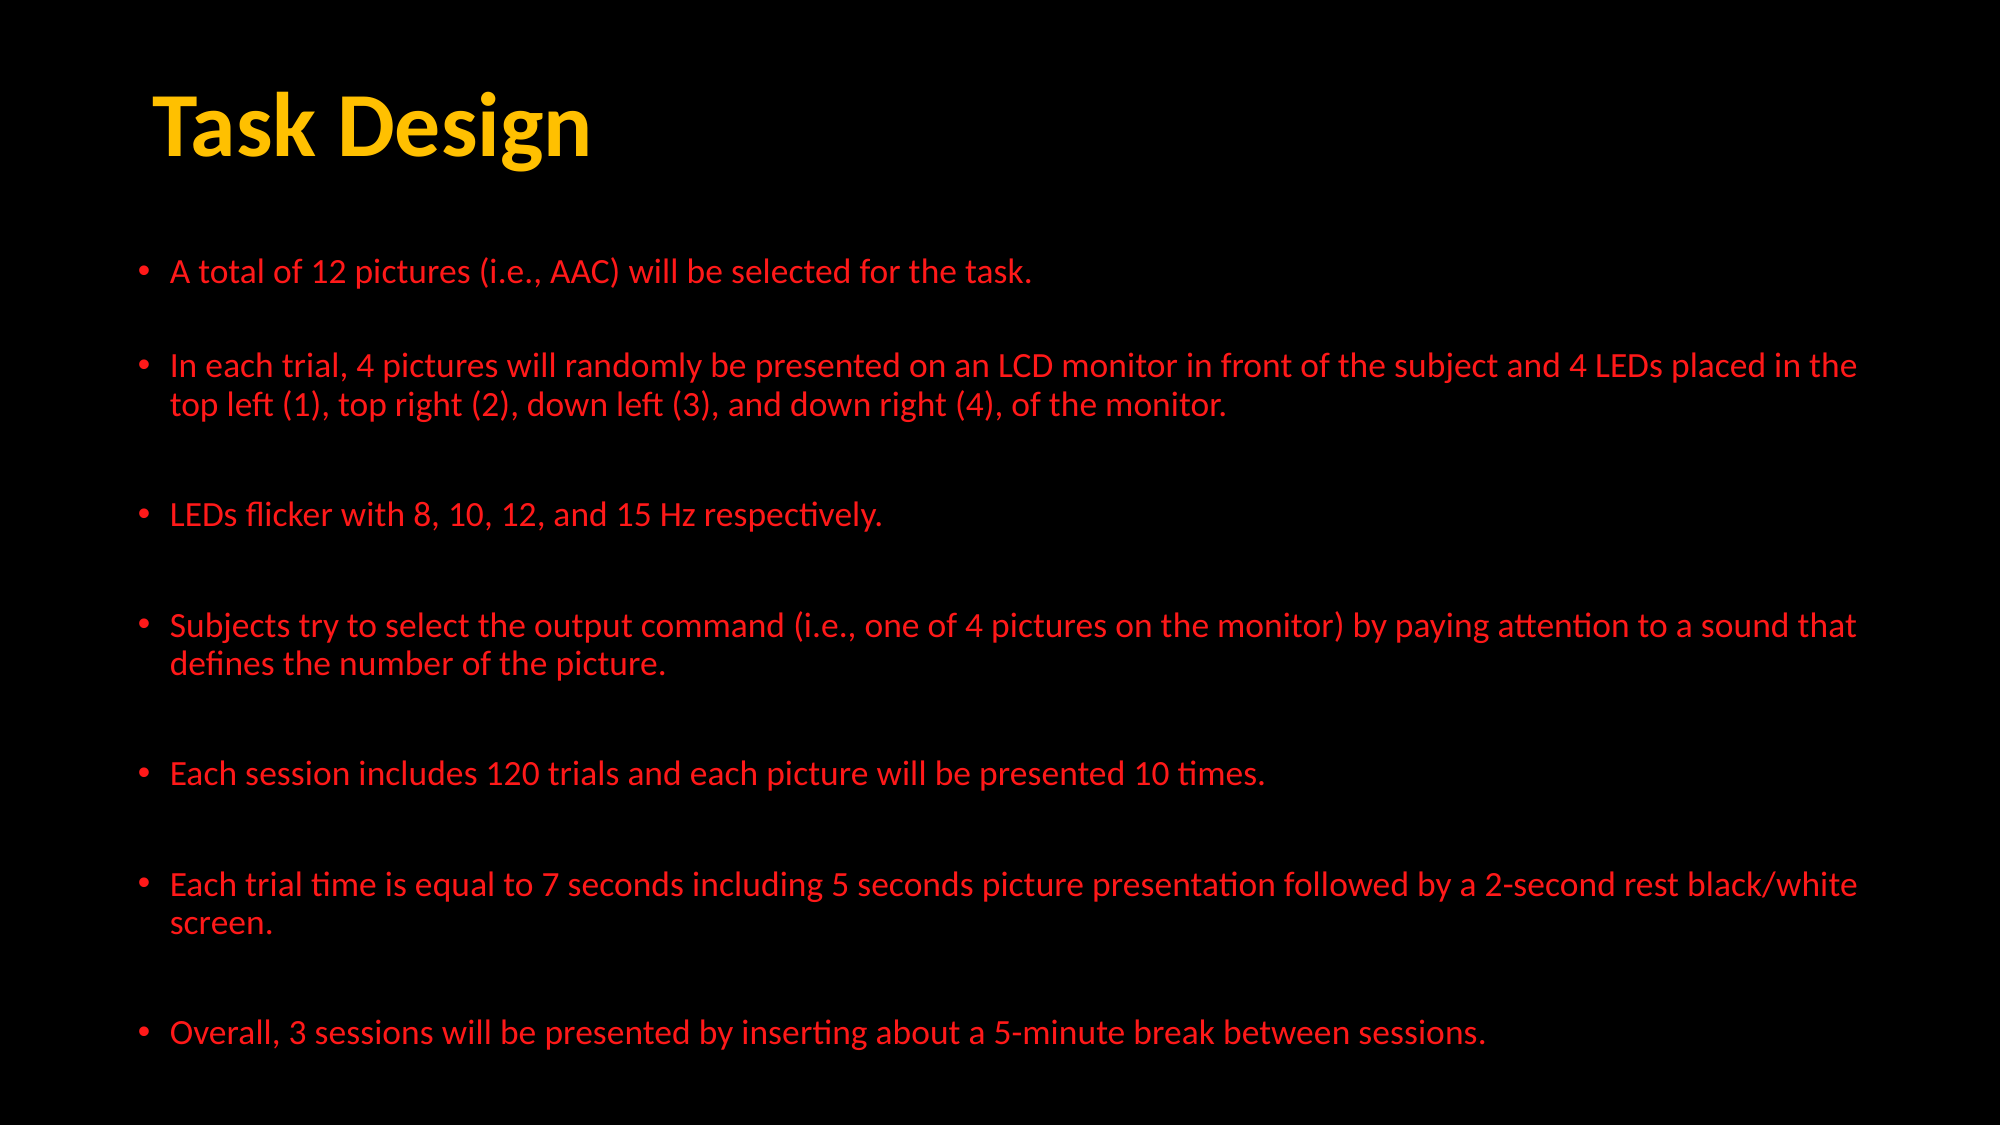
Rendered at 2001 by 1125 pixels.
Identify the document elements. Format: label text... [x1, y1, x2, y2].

list A total of 12 pictures (i.e., AAC) will be selected for the task. In each trial, 4 pictures will randomly be presented on an LCD monitor in front of the subject and 4 LEDs placed in the top left (1), top right (2), down left (3), and down right (4), of the monitor. LEDs flicker with 8, 10, 12, and 15 Hz respectively. Subjects try to select the output command (i.e., one of 4 pictures on the monitor) by paying attention to a sound that defines the number of the picture. Each session includes 120 trials and each picture will be presented 10 times. Each trial time is equal to 7 seconds including 5 seconds picture presentation followed by a 2-second rest black/white screen. Overall, 3 sessions will be presented by inserting about a 5-minute break between sessions. [59, 186, 1904, 1069]
title Task Design [137, 18, 1863, 186]
